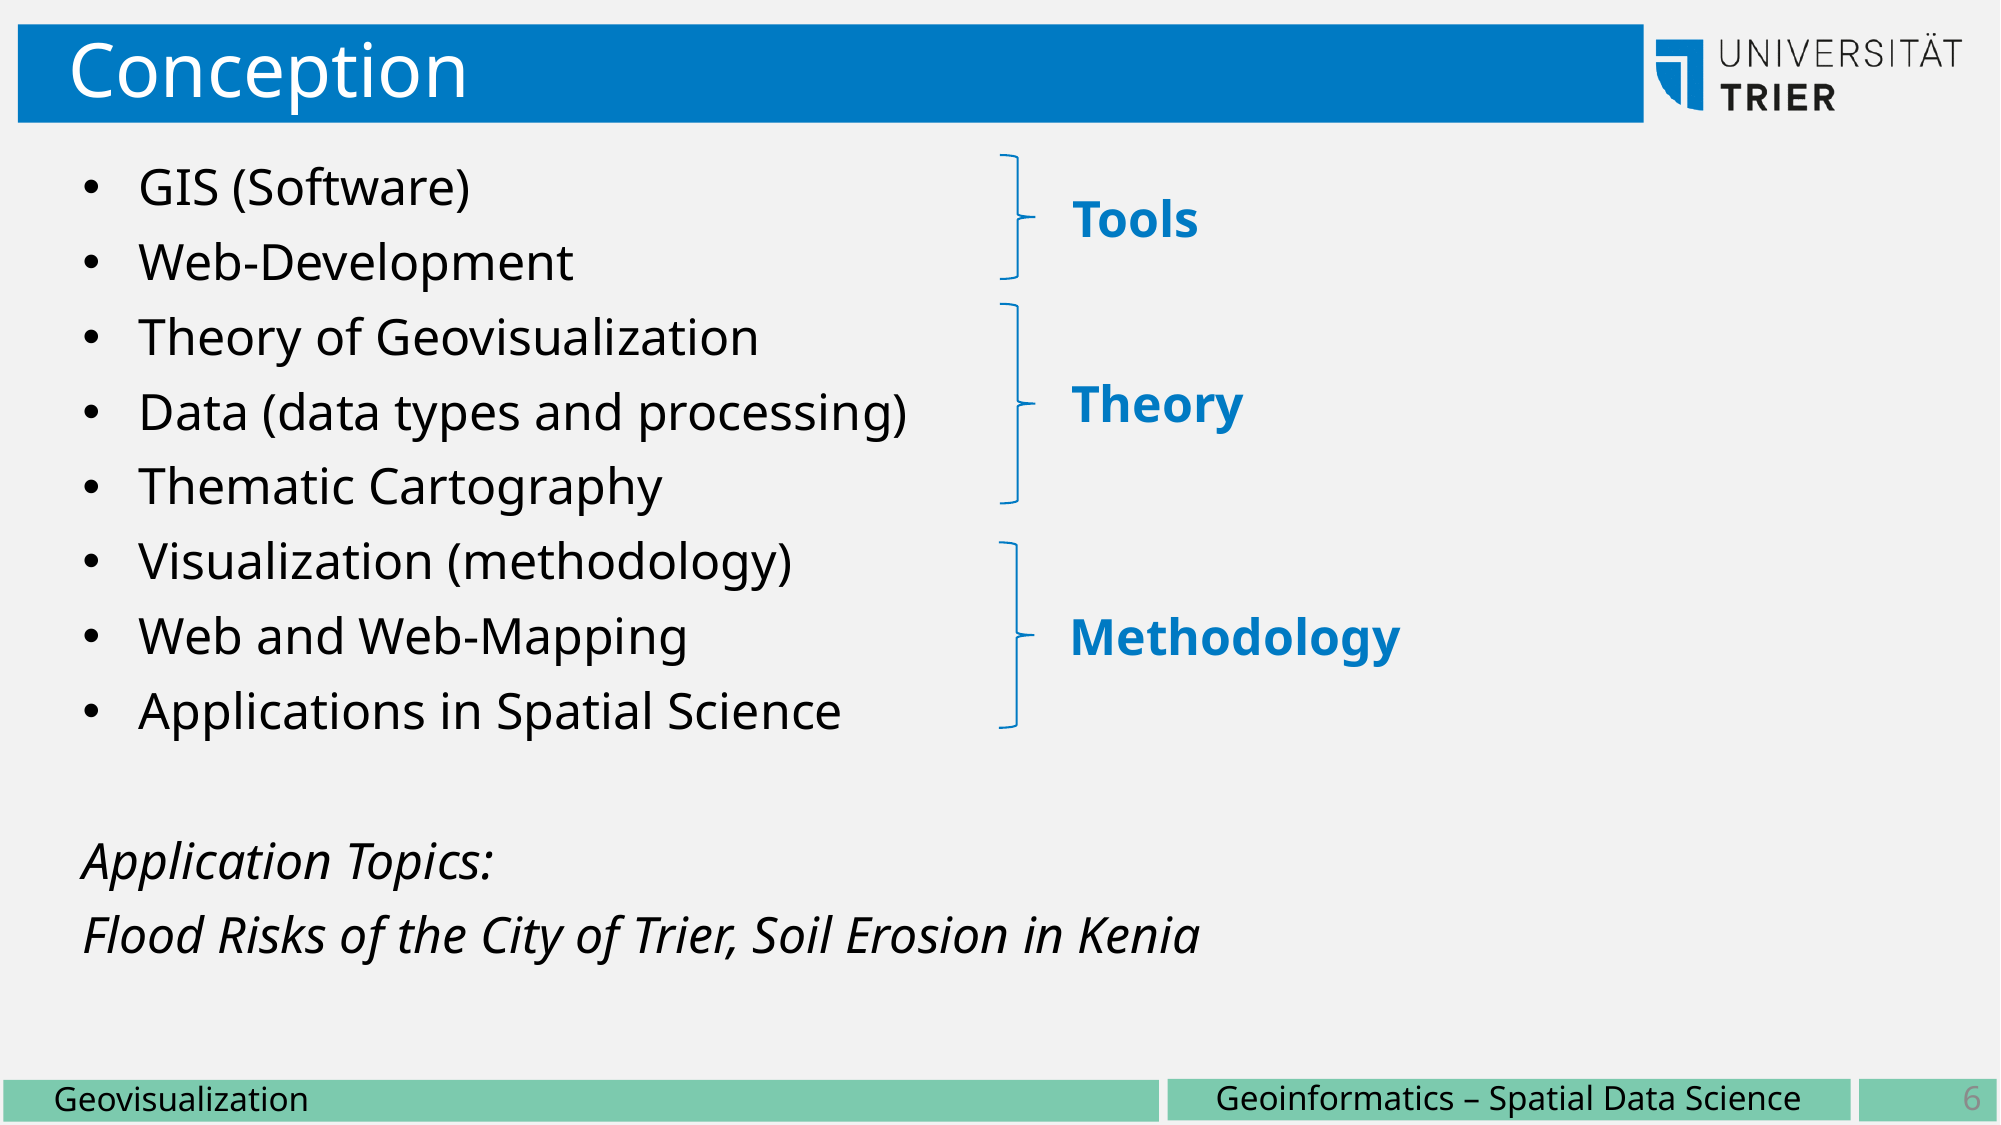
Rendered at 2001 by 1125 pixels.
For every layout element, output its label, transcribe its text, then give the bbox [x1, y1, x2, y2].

list GIS (Software) Web-Development Theory of Geovisualization Data (data types and processing) Thematic Cartography Visualization (methodology) Web and Web-Mapping Applications in Spatial Science Application Topics: Flood Risks of the City of Trier, Soil Erosion in Kenia [67, 155, 1938, 1059]
text_box [999, 303, 1036, 504]
slide_number 6 [1859, 1078, 1997, 1122]
text_box [999, 154, 1036, 280]
text_box Methodology [1054, 597, 1416, 673]
text_box Tools [1057, 179, 1215, 255]
picture [1644, 24, 1974, 123]
text_box Theory [1056, 365, 1260, 441]
title Conception [17, 24, 1644, 123]
text_box [998, 541, 1035, 729]
